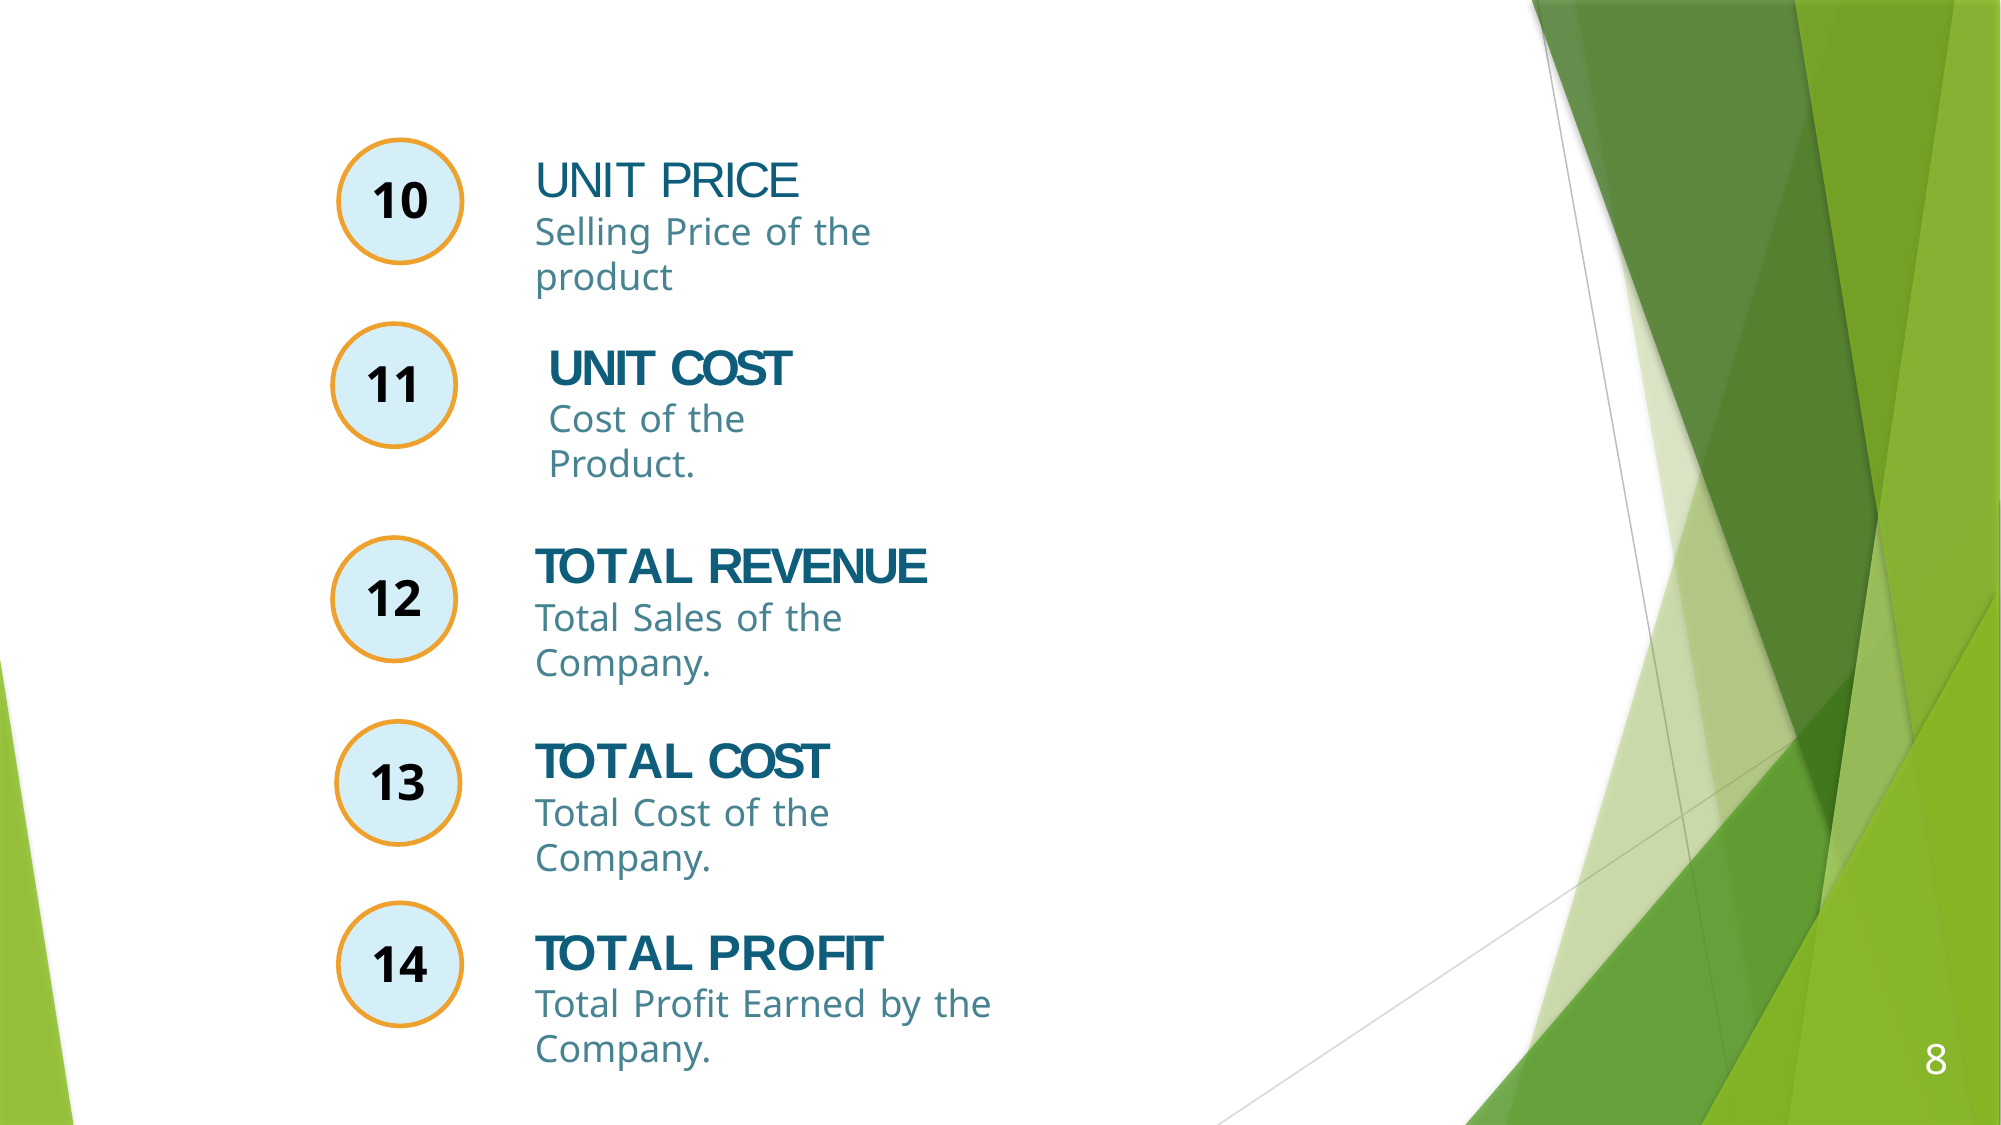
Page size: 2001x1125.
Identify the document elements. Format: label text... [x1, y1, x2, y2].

text_box UNIT COST Cost of the Product. [546, 336, 882, 486]
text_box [329, 534, 459, 664]
text_box TOTAL COST Total Cost of the Company. [532, 726, 984, 879]
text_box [333, 718, 463, 848]
text_box TOTAL REVENUE Total Sales of the Company. [532, 531, 1002, 684]
text_box 8 [1922, 1030, 1950, 1083]
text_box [329, 320, 459, 450]
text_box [335, 899, 465, 1029]
title UNIT PRICE Selling Price of the product [532, 145, 996, 336]
text_box TOTAL PROFIT Total Profit Earned by the Company. [532, 918, 1138, 1071]
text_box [335, 136, 465, 266]
